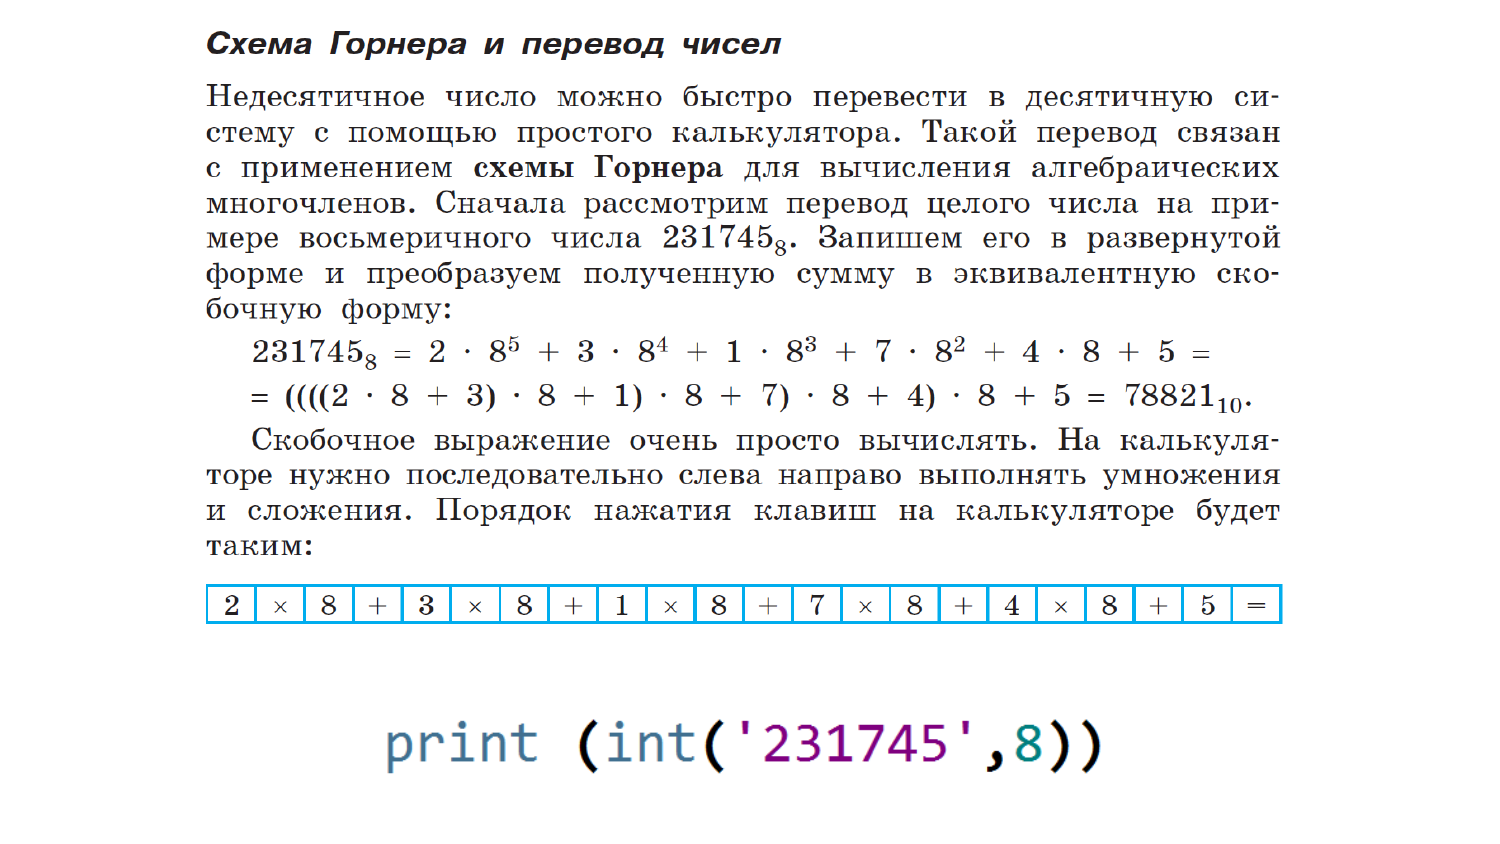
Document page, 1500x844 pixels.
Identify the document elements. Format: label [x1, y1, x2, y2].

picture [368, 707, 1120, 789]
picture [182, 19, 1306, 640]
